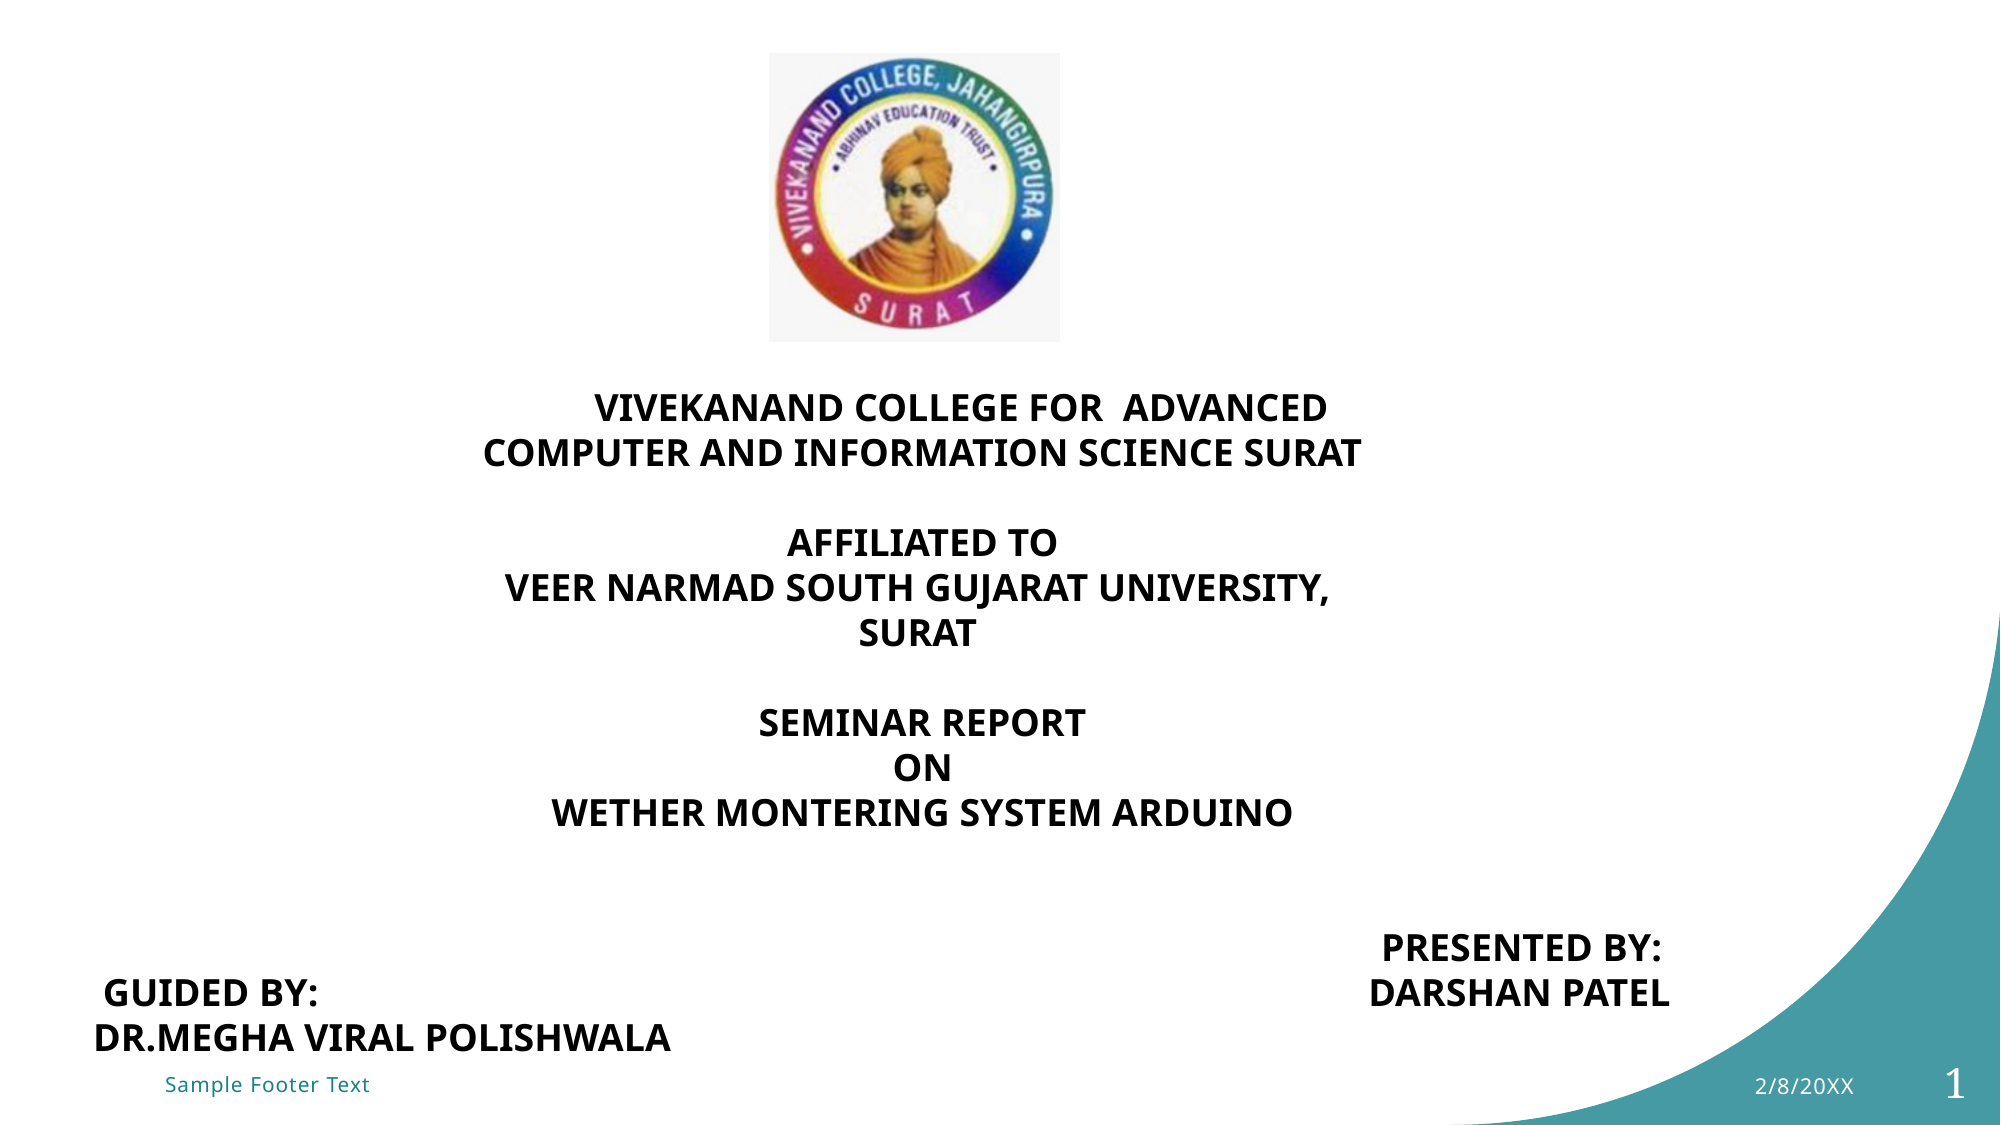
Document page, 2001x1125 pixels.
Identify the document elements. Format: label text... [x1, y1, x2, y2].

text_box VIVEKANAND COLLEGE FOR ADVANCED COMPUTER AND INFORMATION SCIENCE SURAT AFFILIATED TO VEER NARMAD SOUTH GUJARAT UNIVERSITY, SURAT SEMINAR REPORT ON WETHER MONTERING SYSTEM ARDUINO PRESENTED BY: GUIDED BY: DARSHAN PATEL DR.MEGHA VIRAL POLISHWALA [78, 376, 1768, 1067]
footer Sample Footer Text [150, 1067, 770, 1116]
picture [769, 53, 1060, 342]
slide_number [1529, 1055, 1868, 1116]
slide_number 1 [1868, 1055, 1983, 1116]
